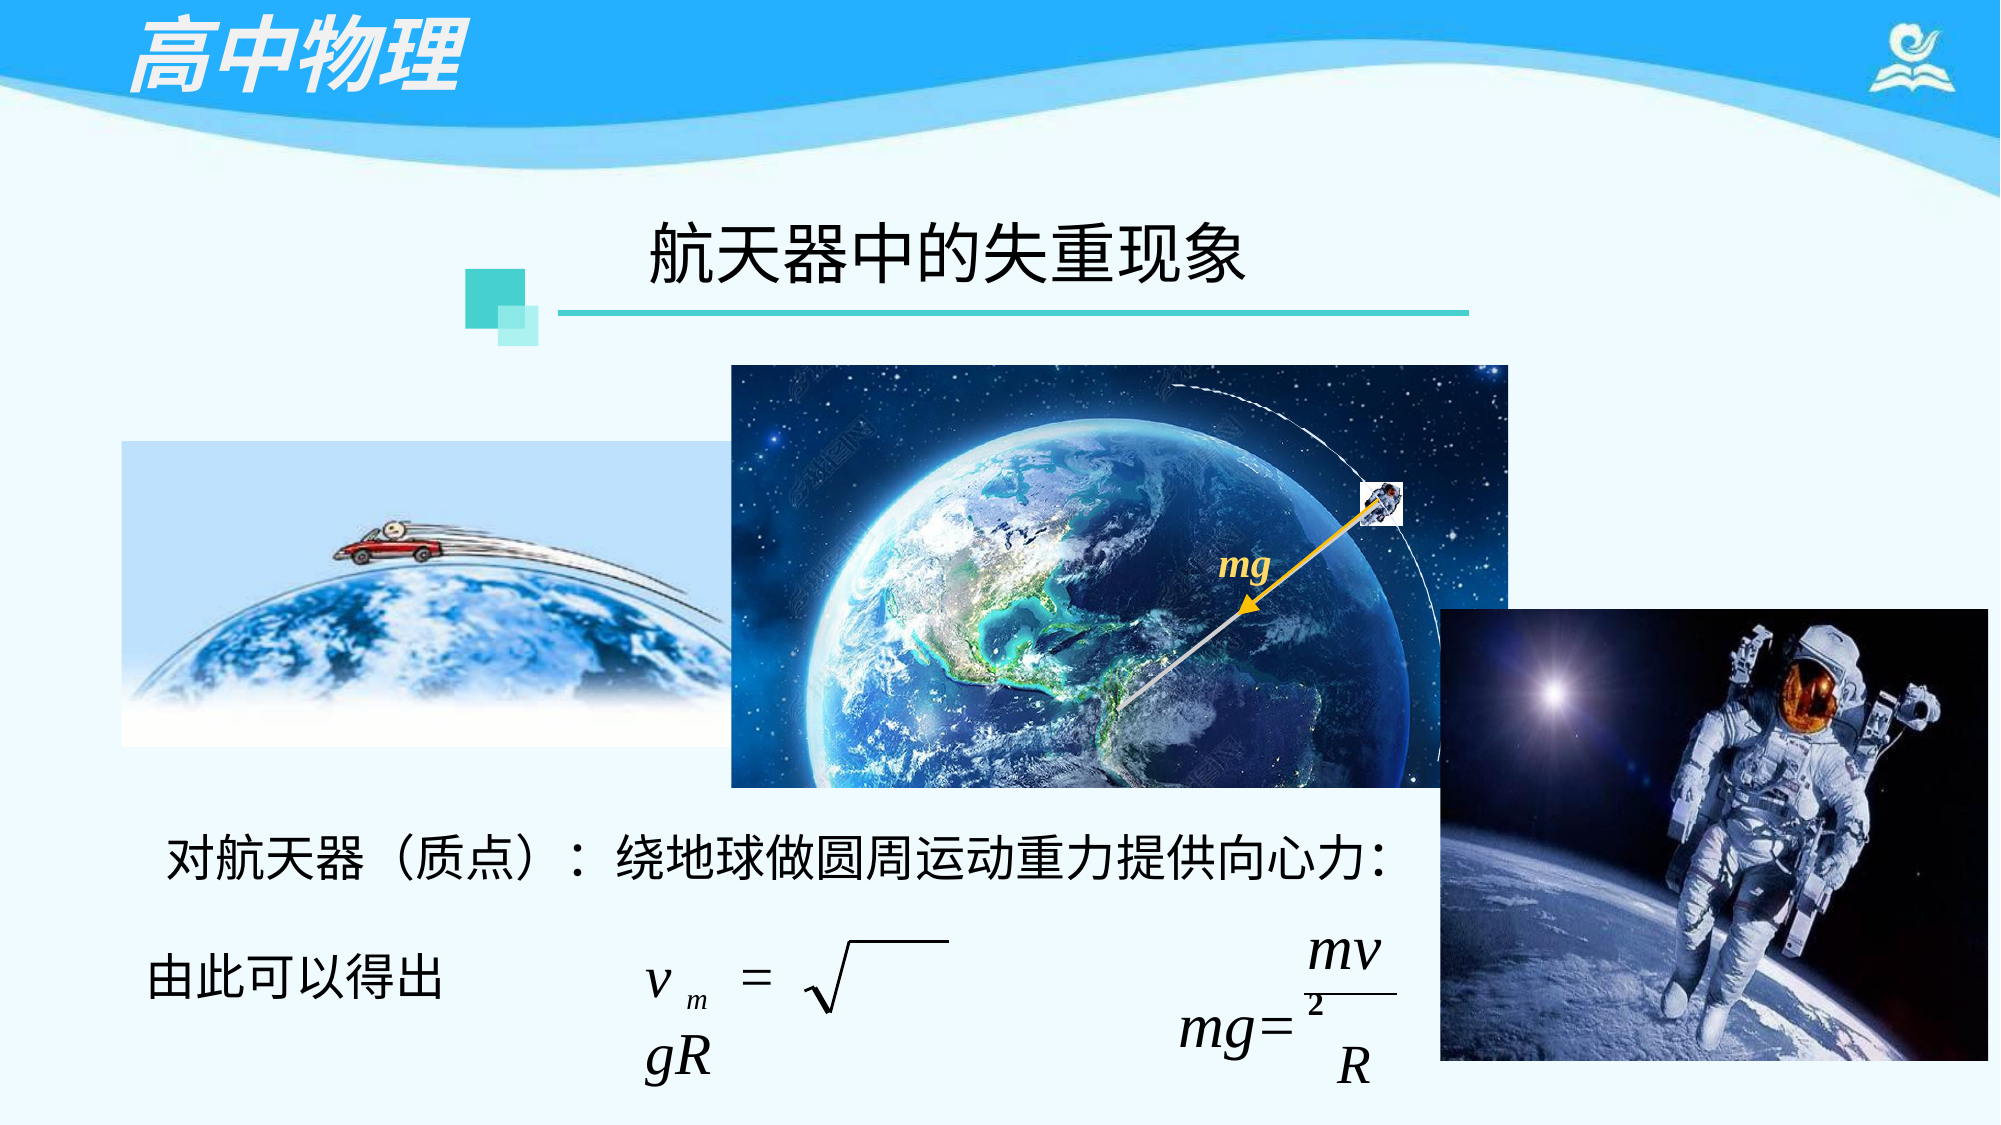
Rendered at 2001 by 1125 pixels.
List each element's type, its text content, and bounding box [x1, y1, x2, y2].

text_box [465, 268, 525, 329]
text_box [1366, 482, 1403, 526]
text_box mv2 [1305, 903, 1395, 1051]
text_box [1189, 386, 1379, 498]
text_box [1360, 505, 1395, 526]
text_box mg= R [1176, 949, 1377, 1095]
text_box 航天器中的失重现象 [646, 209, 1252, 292]
text_box mg [1216, 533, 1274, 586]
text_box [1379, 500, 1440, 647]
text_box [1237, 497, 1380, 616]
title 高中物理 [123, 0, 461, 190]
text_box [1115, 611, 1241, 712]
text_box 对航天器（质点）：绕地球做圆周运动重力提供向心力： [163, 824, 1418, 887]
text_box [497, 305, 539, 347]
text_box [1256, 502, 1380, 603]
text_box v m = gR [643, 936, 925, 1087]
text_box [1360, 482, 1376, 511]
text_box [731, 365, 1509, 788]
text_box [121, 441, 731, 747]
text_box 由此可以得出 [143, 943, 448, 1006]
picture [0, 0, 2000, 1125]
text_box [1440, 609, 1989, 1061]
